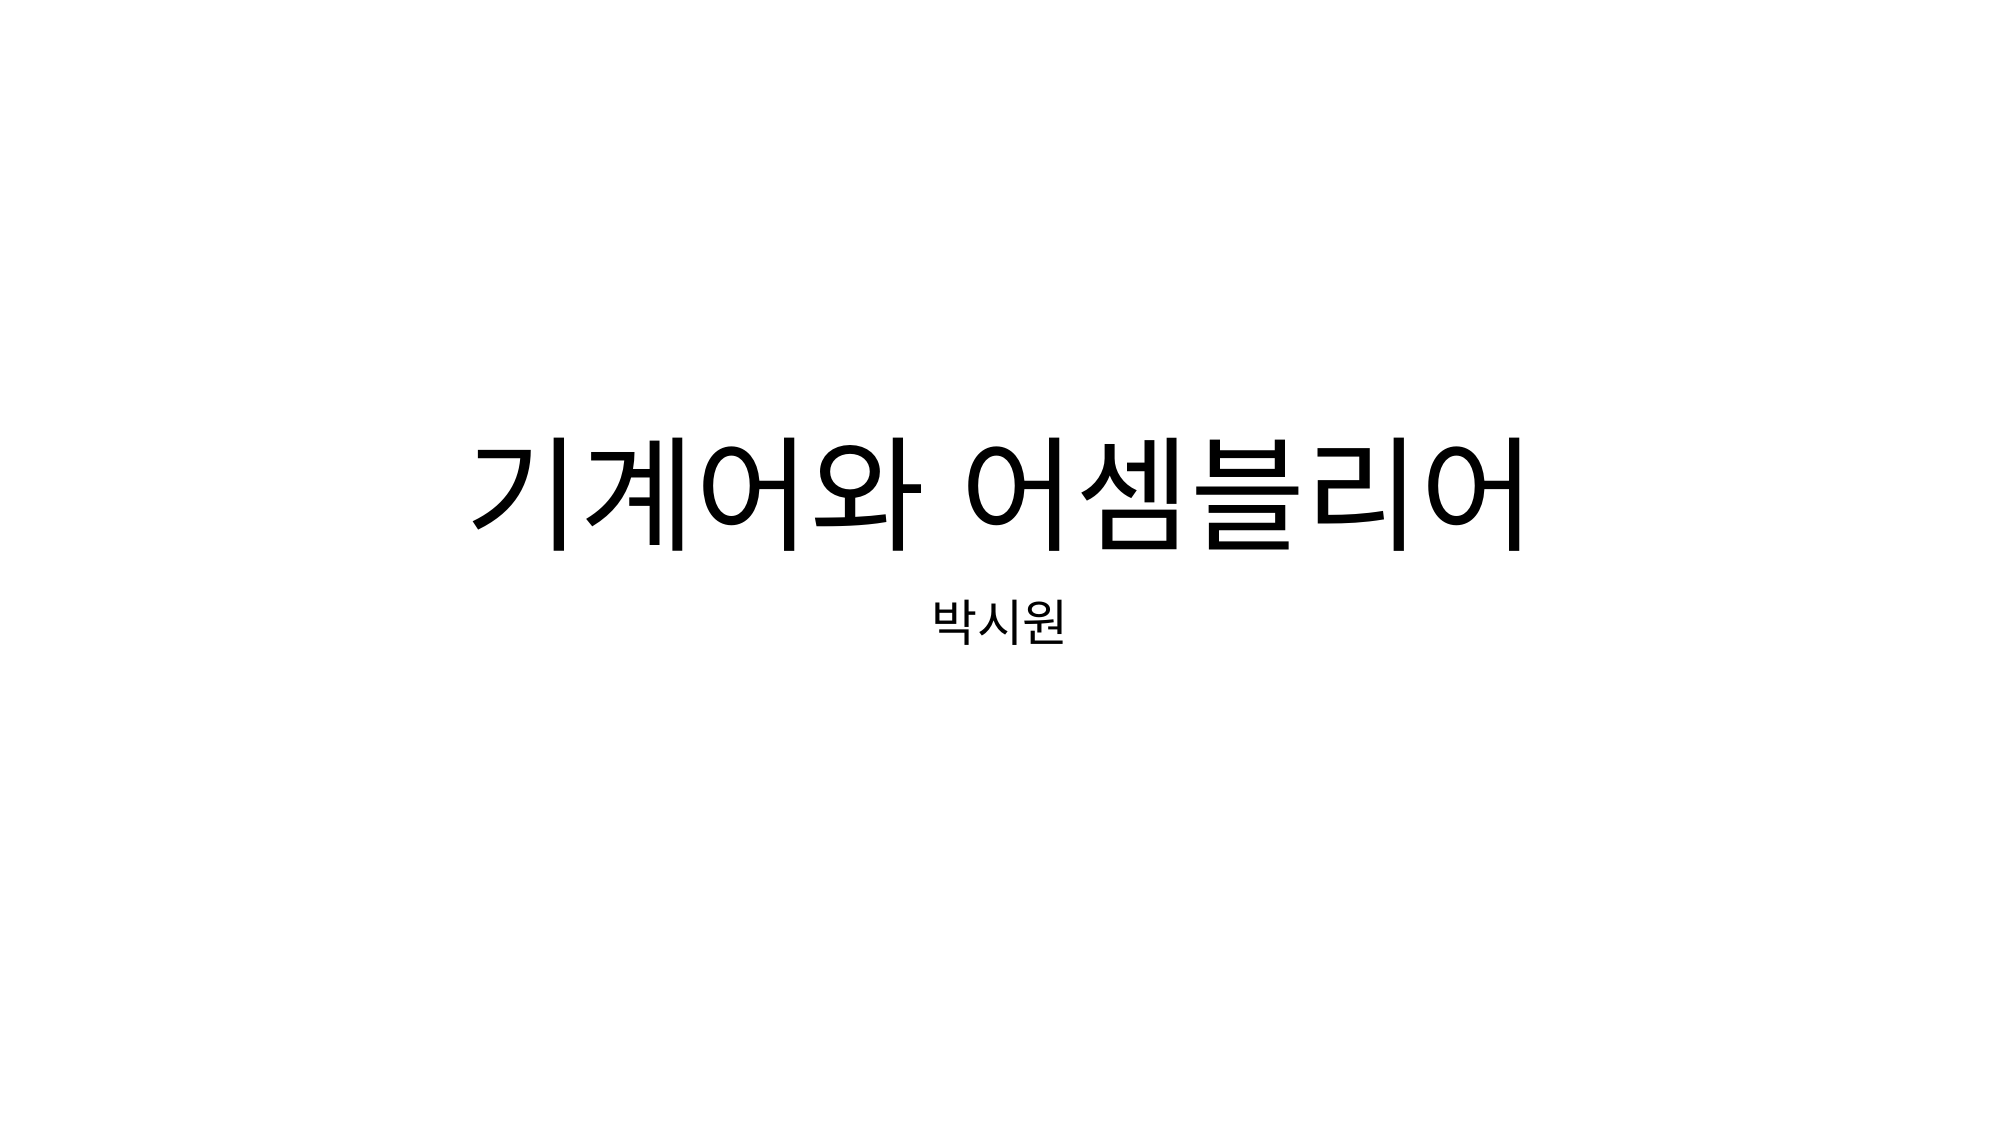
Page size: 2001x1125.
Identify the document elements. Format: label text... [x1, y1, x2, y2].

title 기계어와 어셈블리어 [249, 184, 1750, 576]
subtitle 박시원 [249, 590, 1750, 863]
